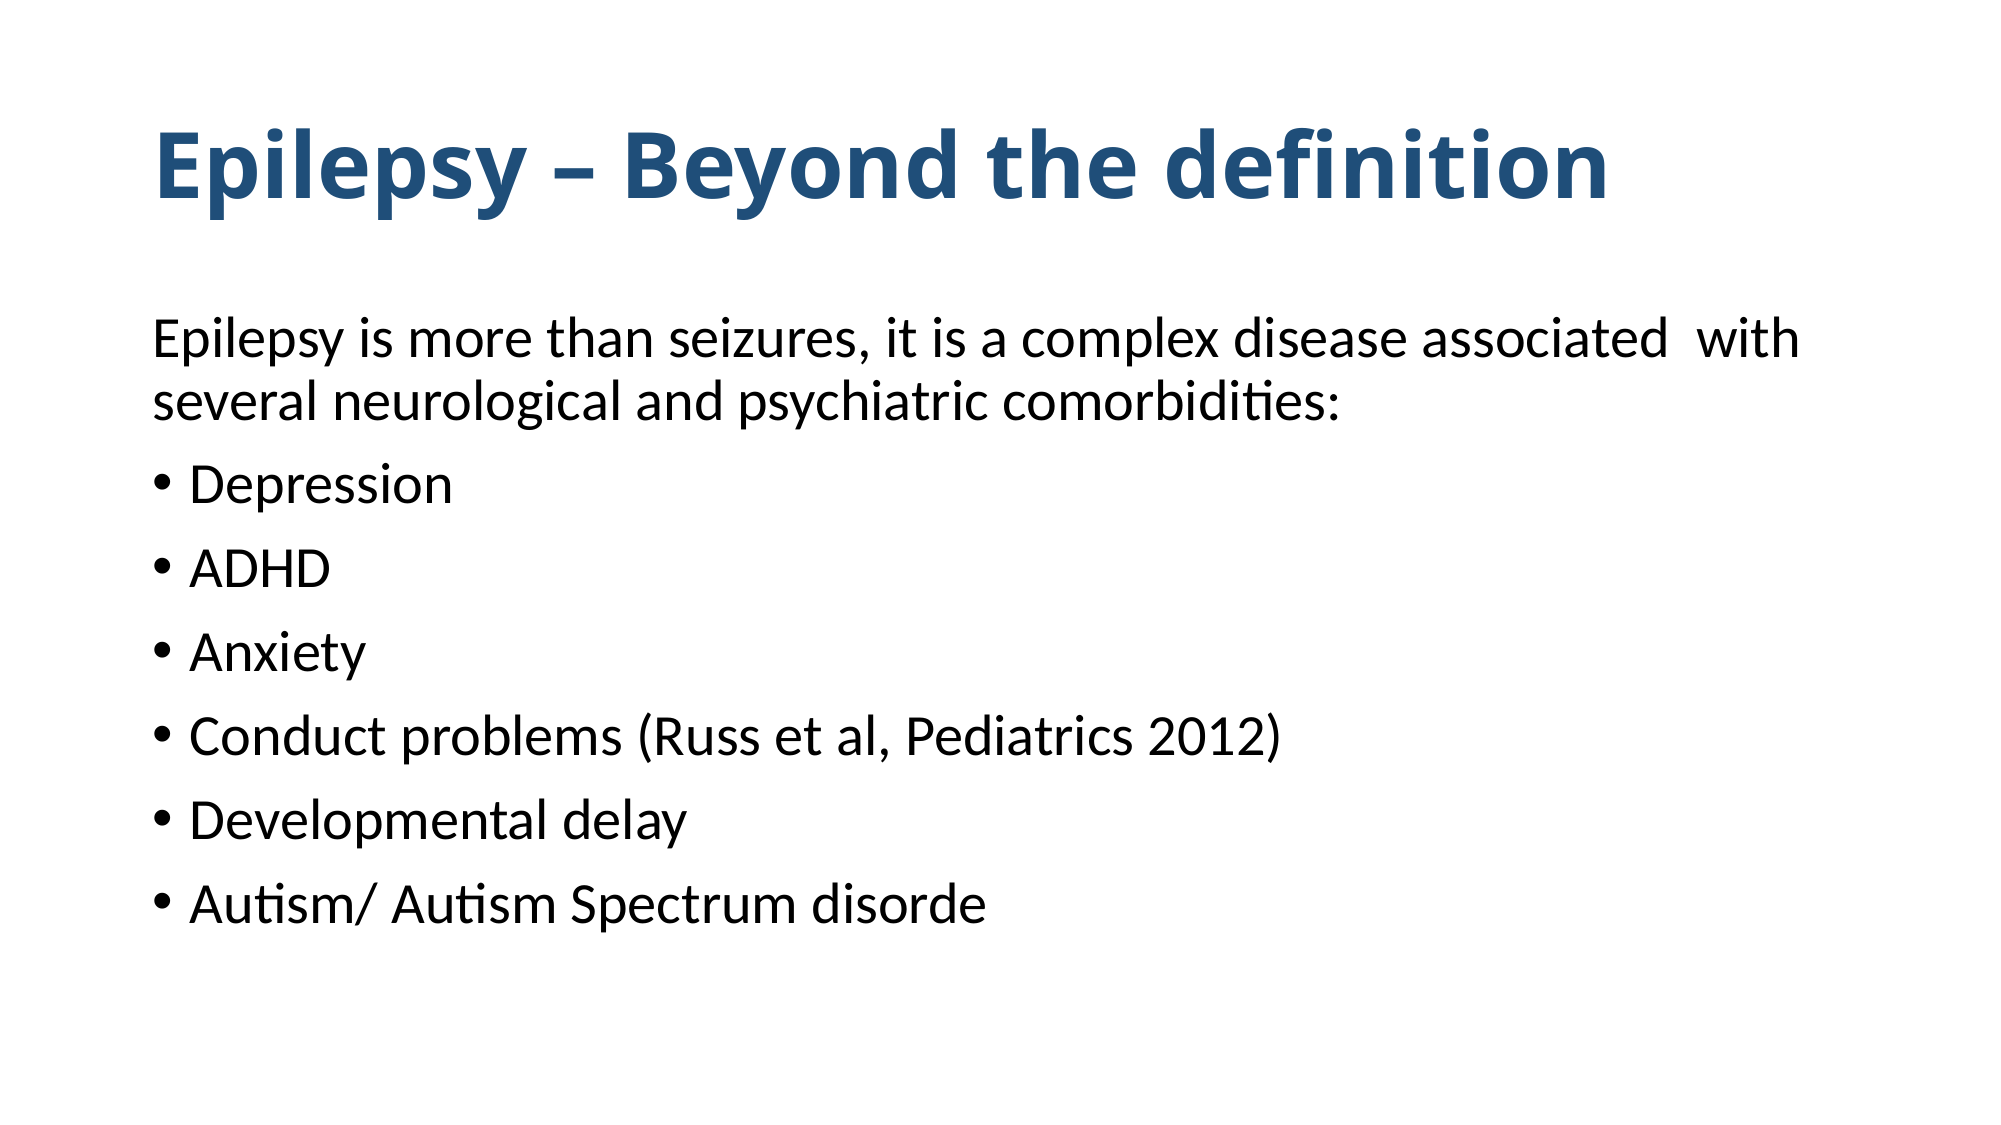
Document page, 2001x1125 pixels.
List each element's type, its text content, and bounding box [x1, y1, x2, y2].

title Epilepsy – Beyond the definition [137, 59, 1863, 278]
list Epilepsy is more than seizures, it is a complex disease associated with several neurological and psychiatric comorbidities: Depression​ ADHD​ Anxiety​ Conduct problems (Russ et al, Pediatrics 2012) Developmental delay Autism/ Autism Spectrum disorde [137, 299, 1863, 1014]
